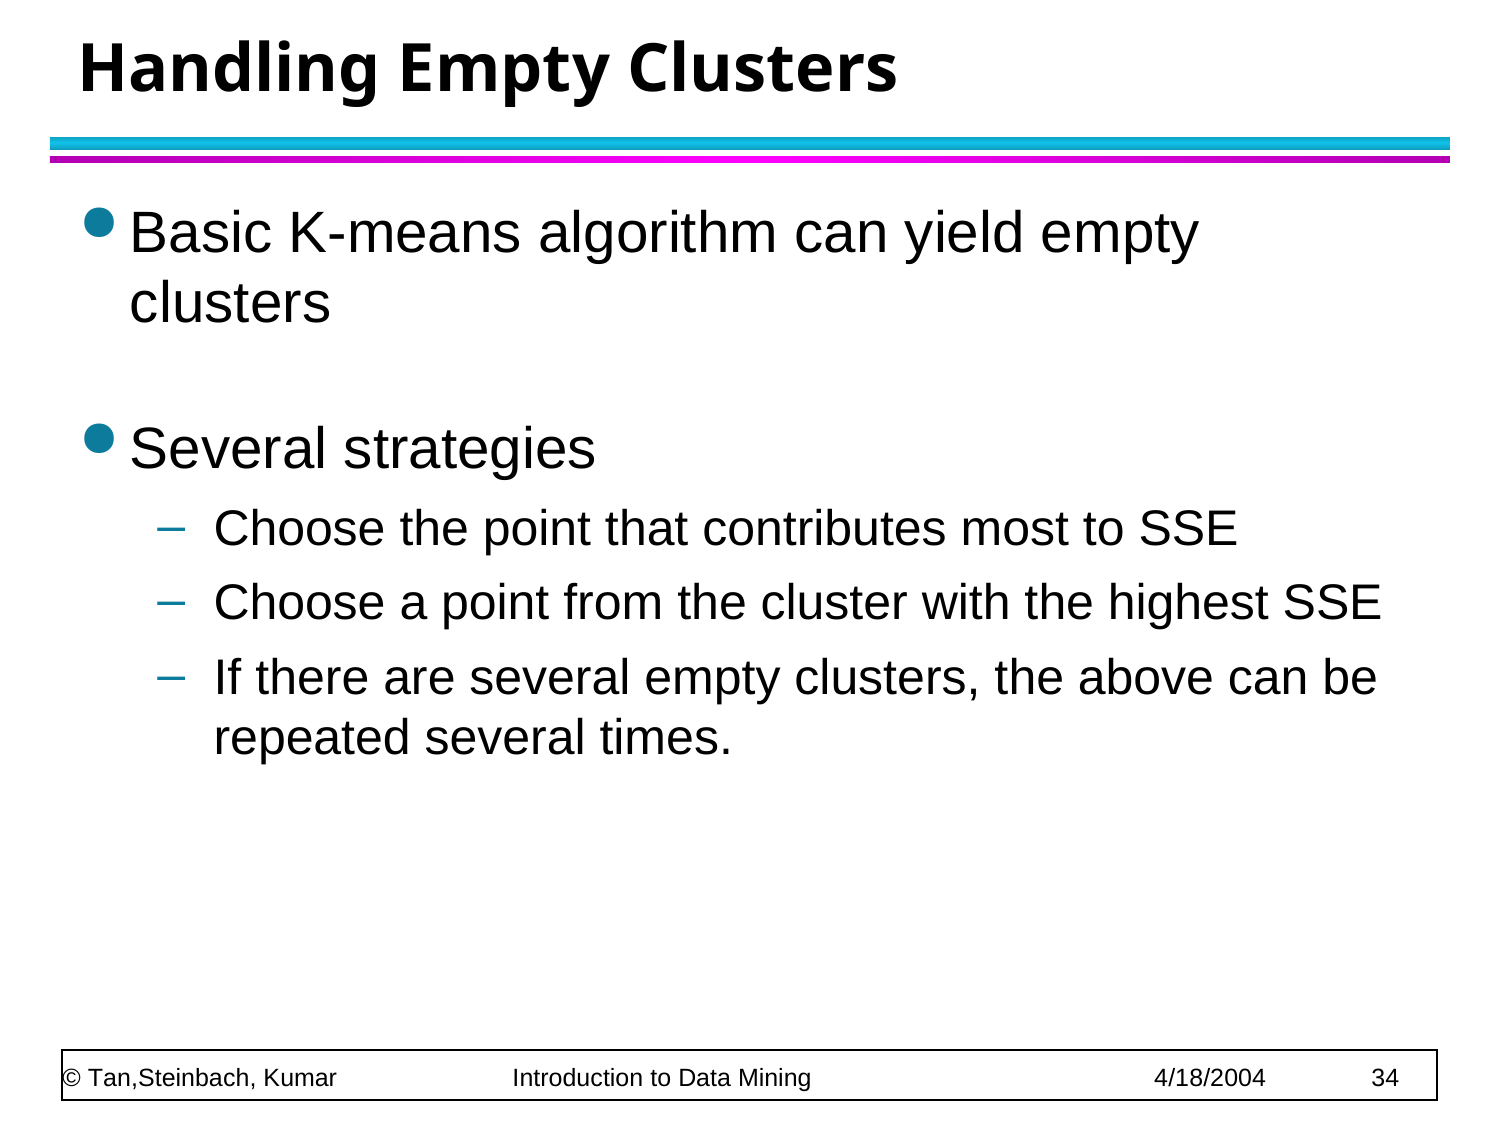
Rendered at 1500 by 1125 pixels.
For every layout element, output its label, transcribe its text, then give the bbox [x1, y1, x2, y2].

list Basic K-means algorithm can yield empty clusters Several strategies Choose the point that contributes most to SSE Choose a point from the cluster with the highest SSE If there are several empty clusters, the above can be repeated several times. [67, 187, 1432, 1038]
title Handling Empty Clusters [62, 24, 1421, 113]
